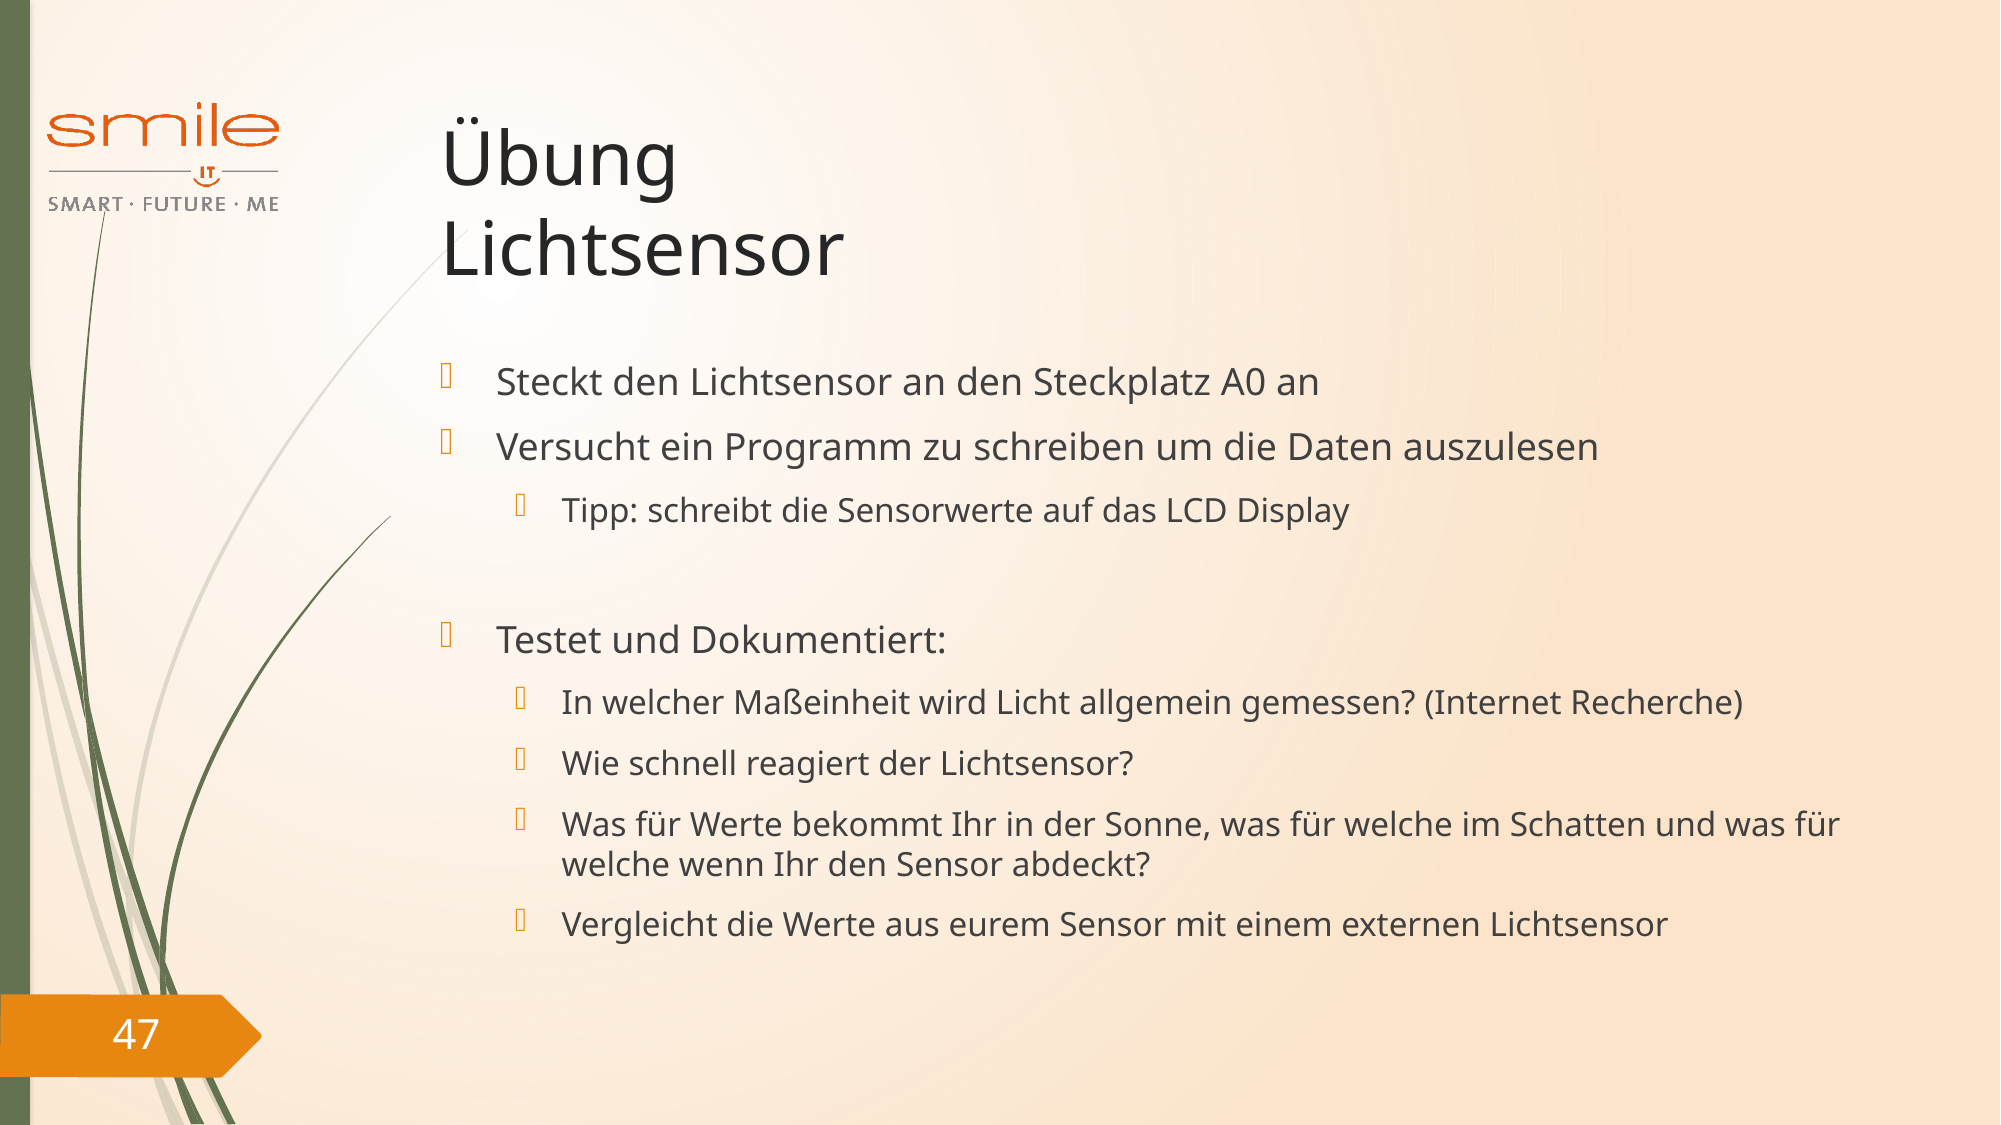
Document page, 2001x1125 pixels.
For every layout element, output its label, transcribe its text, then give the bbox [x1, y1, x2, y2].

title Übung Lichtsensor [425, 102, 1888, 313]
list Steckt den Lichtsensor an den Steckplatz A0 an Versucht ein Programm zu schreiben um die Daten auszulesen Tipp: schreibt die Sensorwerte auf das LCD Display Testet und Dokumentiert: In welcher Maßeinheit wird Licht allgemein gemessen? (Internet Recherche) Wie schnell reagiert der Lichtsensor? Was für Werte bekommt Ihr in der Sonne, was für welche im Schatten und was für welche wenn Ihr den Sensor abdeckt? Vergleicht die Werte aus eurem Sensor mit einem externen Lichtsensor [424, 350, 1888, 970]
picture [47, 102, 279, 211]
slide_number 47 [47, 1006, 176, 1067]
